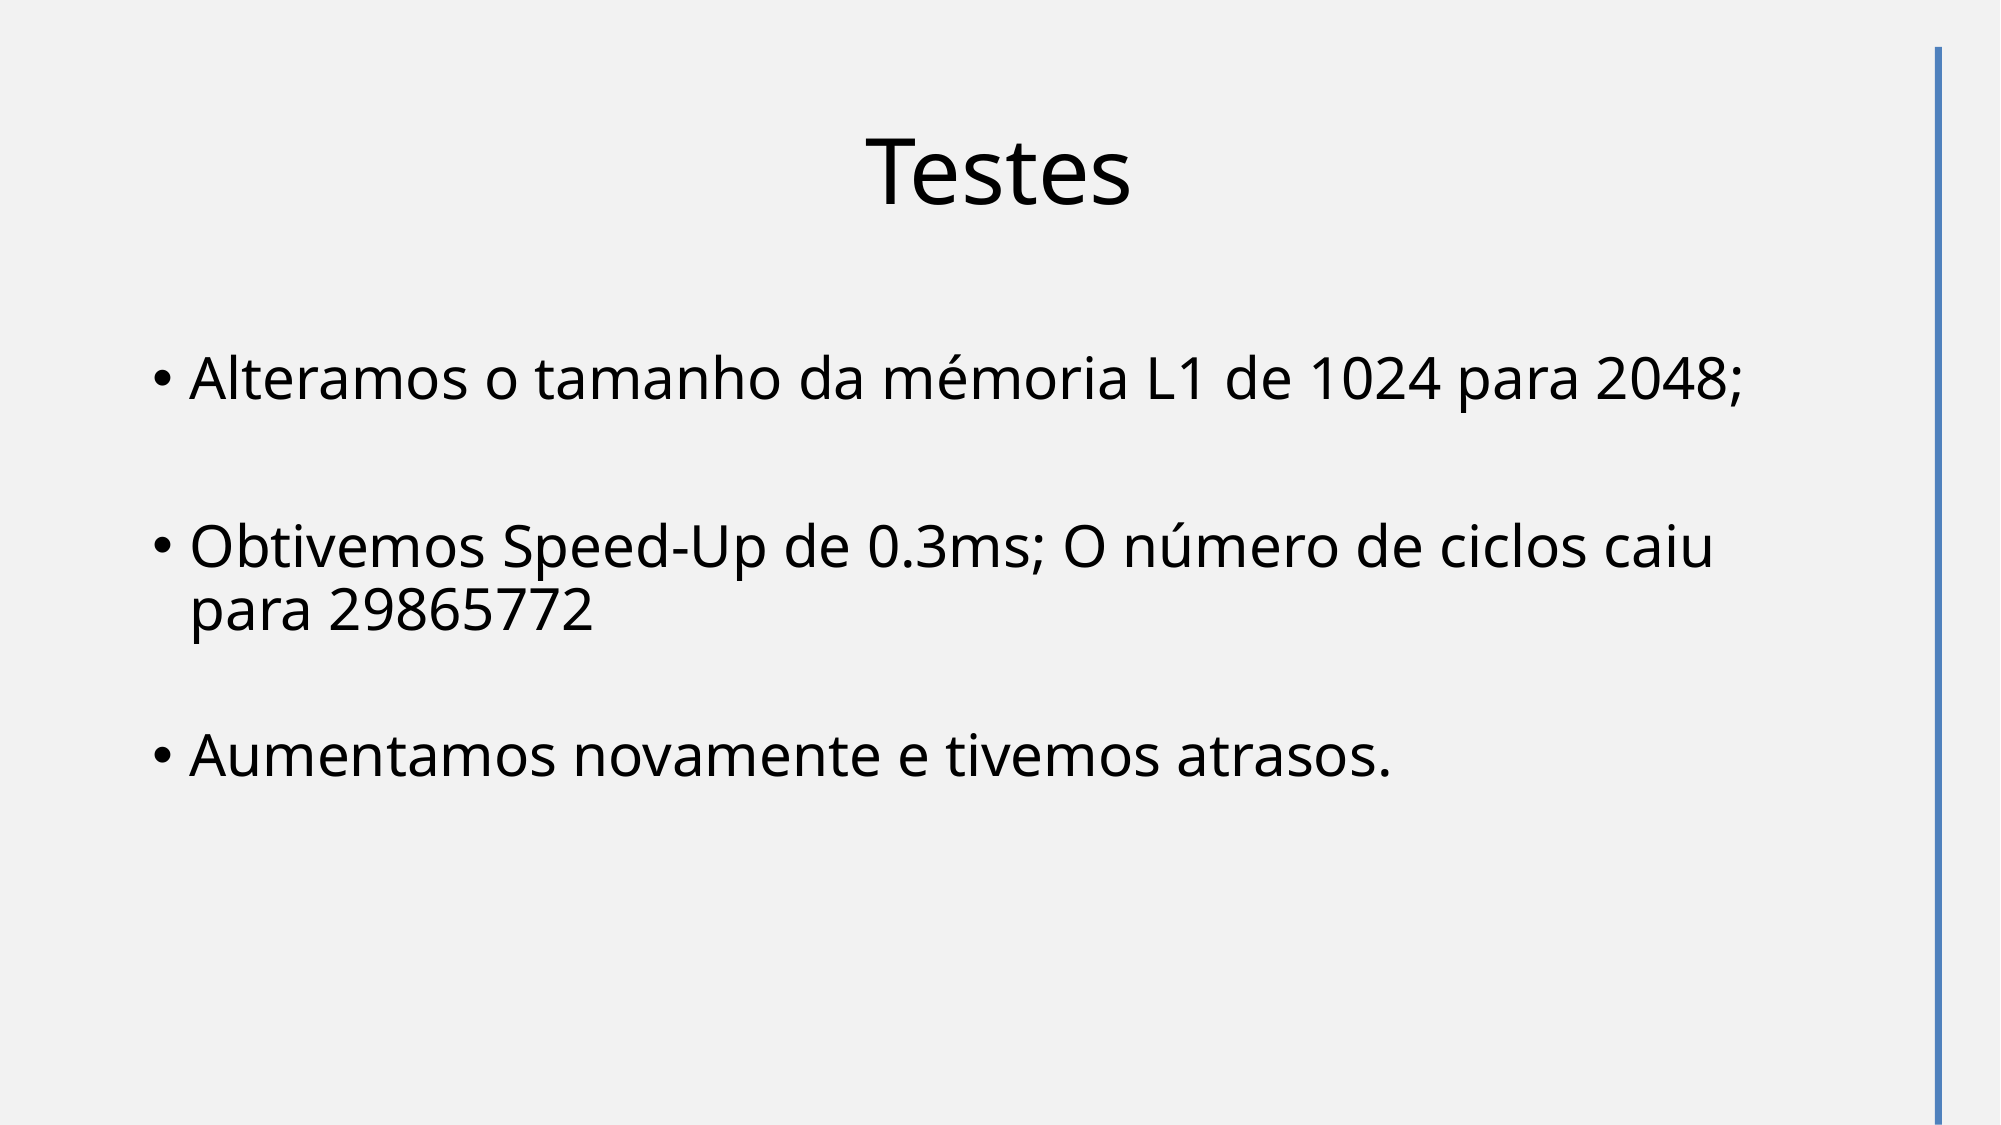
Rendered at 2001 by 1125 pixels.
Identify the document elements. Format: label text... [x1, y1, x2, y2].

text_box Testes [137, 59, 1863, 277]
text_box [1933, 45, 1944, 1125]
text_box Alteramos o tamanho da mémoria L1 de 1024 para 2048; Obtivemos Speed-Up de 0.3ms; O número de ciclos caiu para 29865772 Aumentamos novamente e tivemos atrasos. [137, 342, 1863, 1056]
